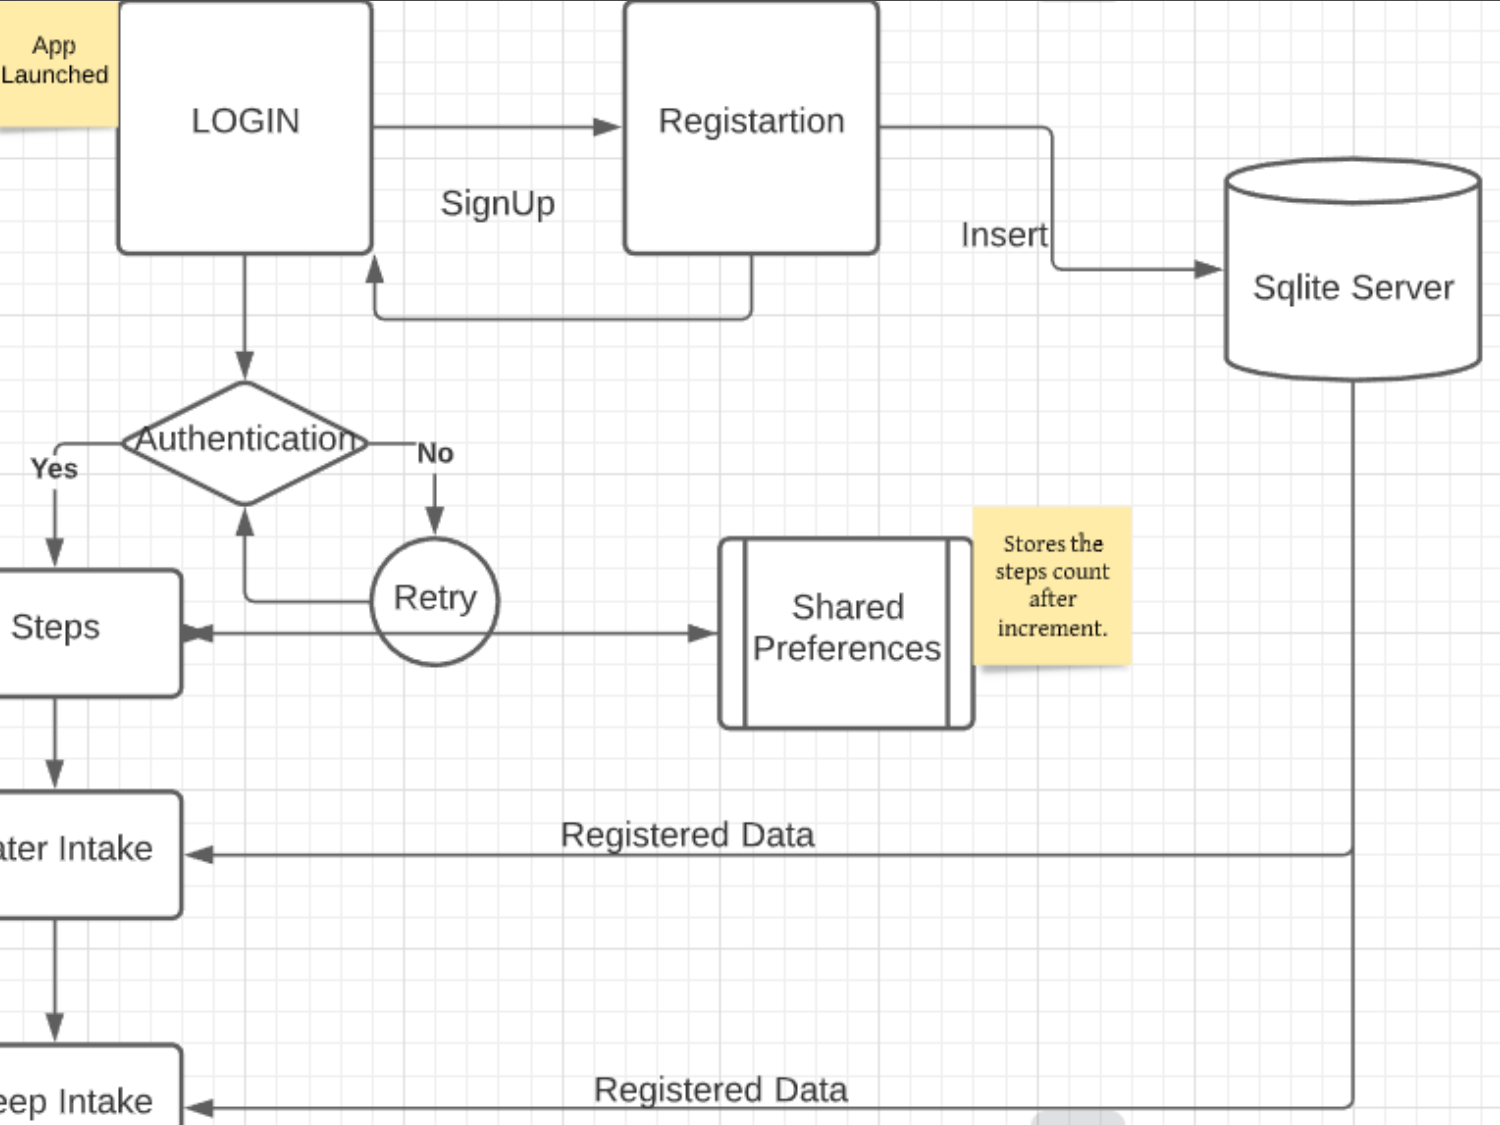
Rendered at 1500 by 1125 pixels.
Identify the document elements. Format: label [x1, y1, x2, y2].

list [0, 0, 1500, 1125]
